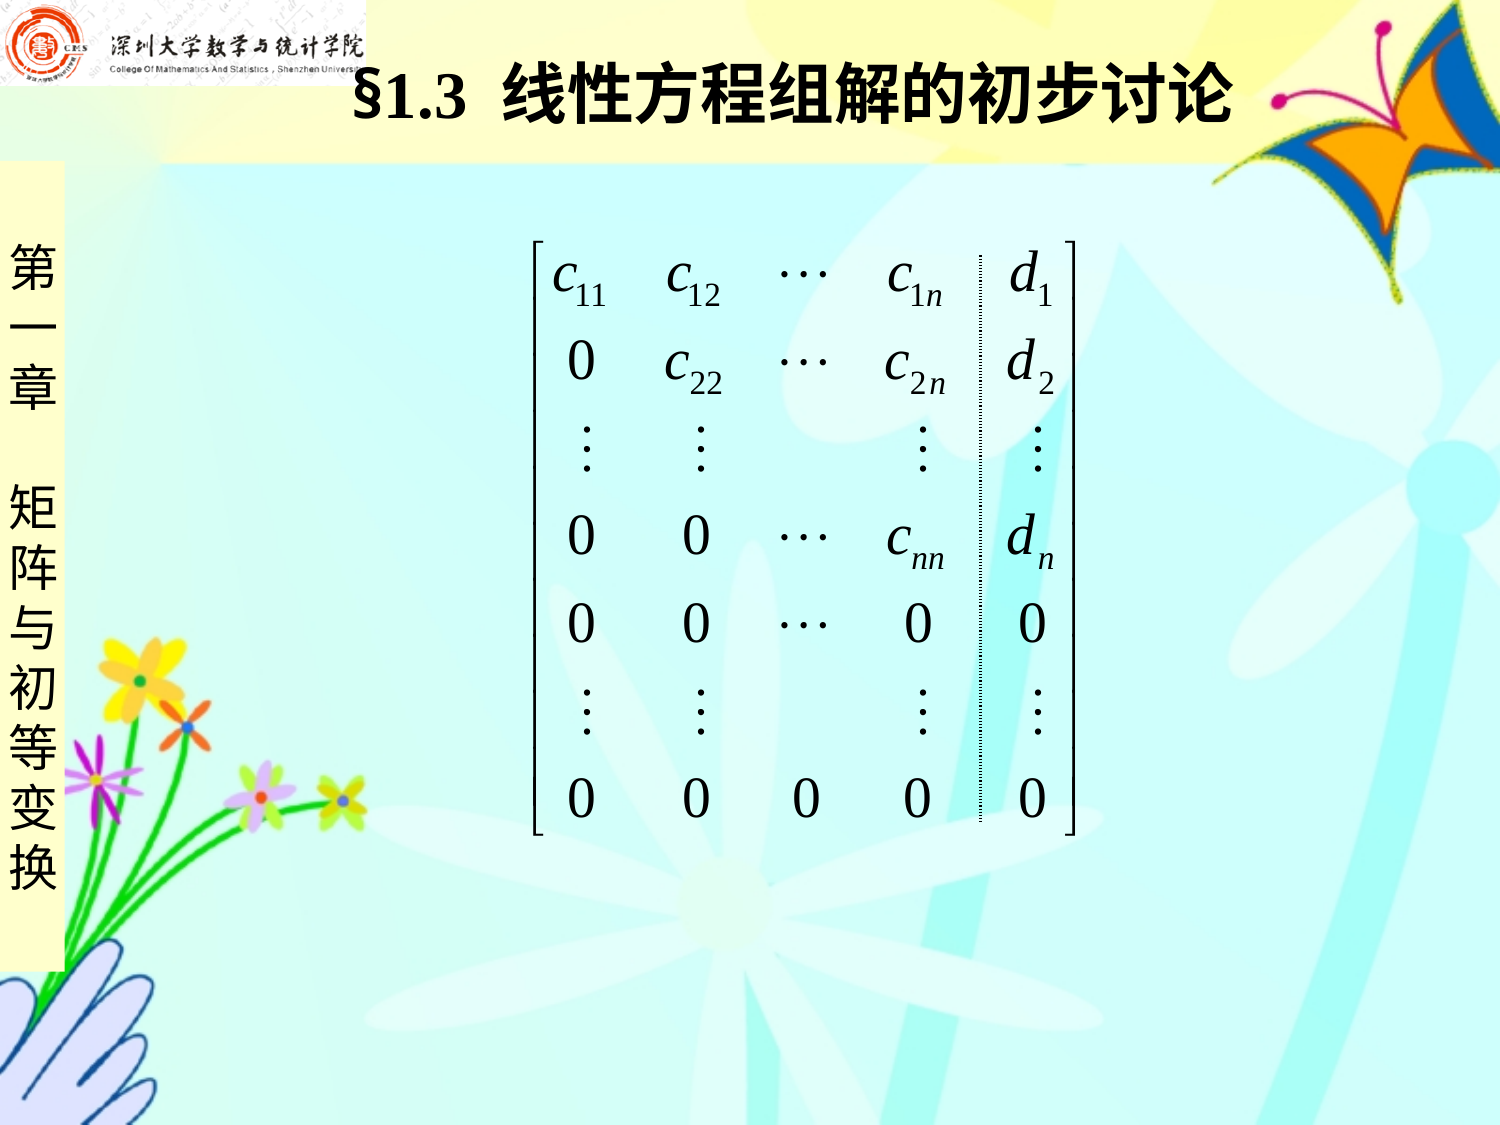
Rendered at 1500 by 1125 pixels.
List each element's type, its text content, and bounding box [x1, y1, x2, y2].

title §1.3 线性方程组解的初步讨论 [336, 0, 1267, 194]
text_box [520, 228, 1098, 847]
picture [0, 0, 1500, 1125]
